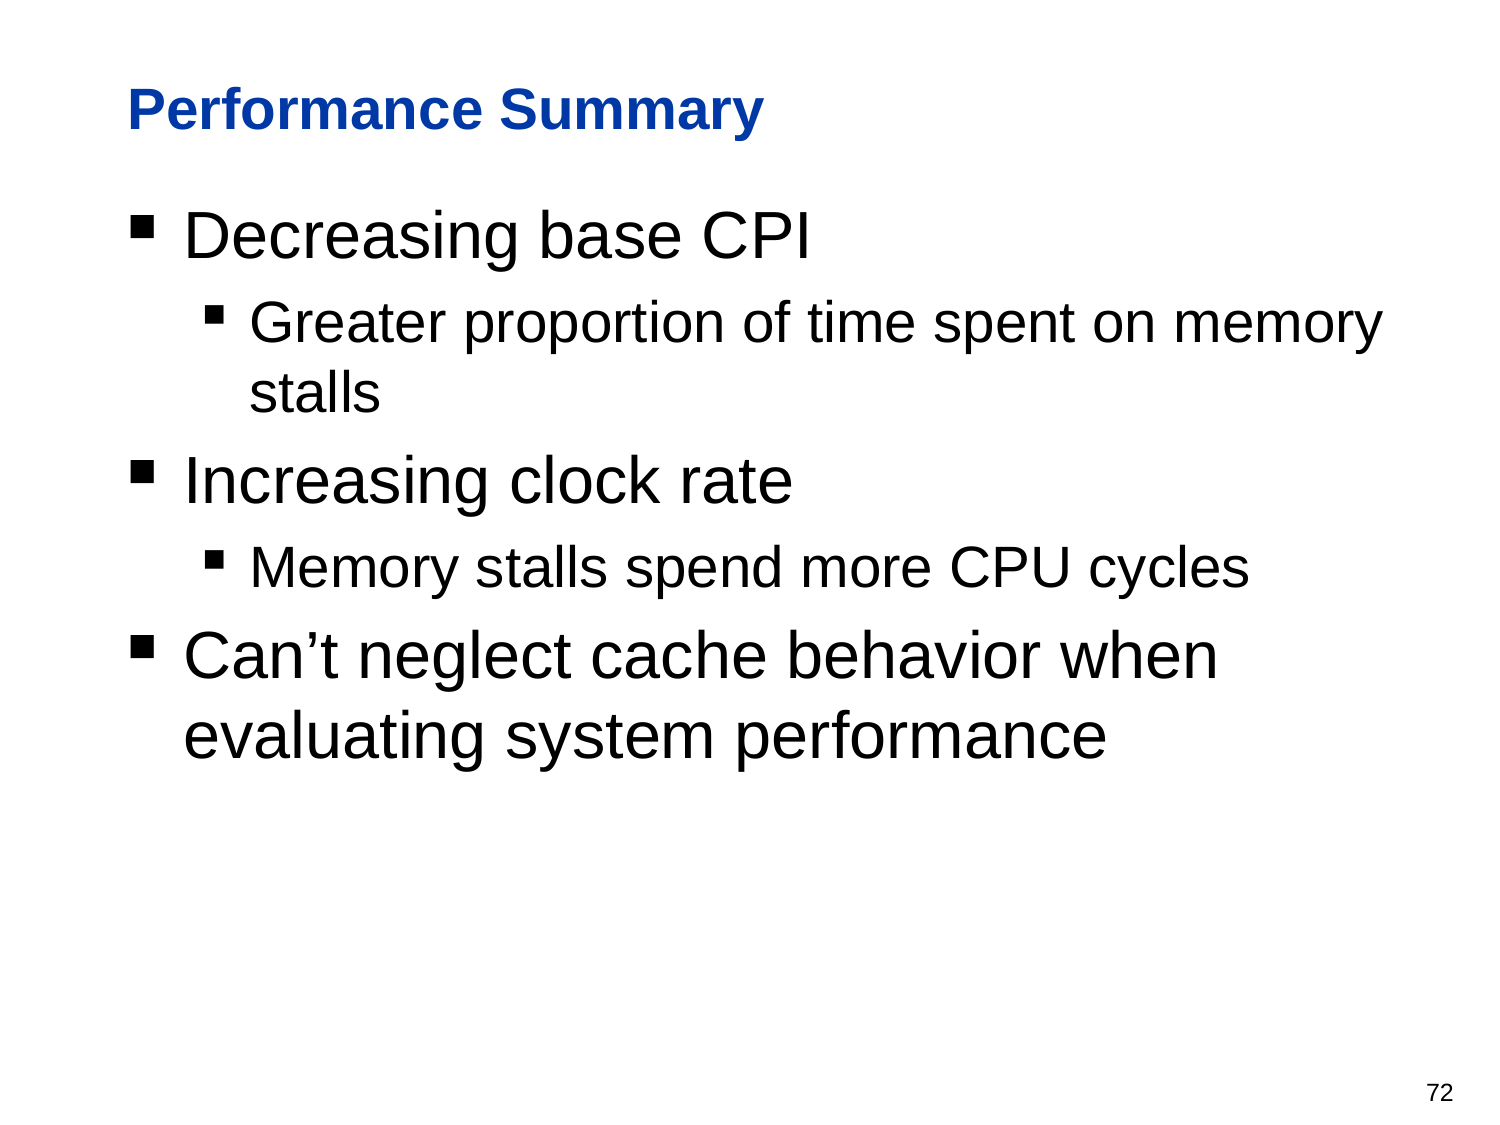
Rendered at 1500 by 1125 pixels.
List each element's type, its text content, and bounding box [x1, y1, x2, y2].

slide_number 72 [1131, 1061, 1469, 1122]
list Decreasing base CPI Greater proportion of time spent on memory stalls Increasing clock rate Memory stalls spend more CPU cycles Can’t neglect cache behavior when evaluating system performance [112, 184, 1469, 1024]
title Performance Summary [112, 63, 1468, 149]
